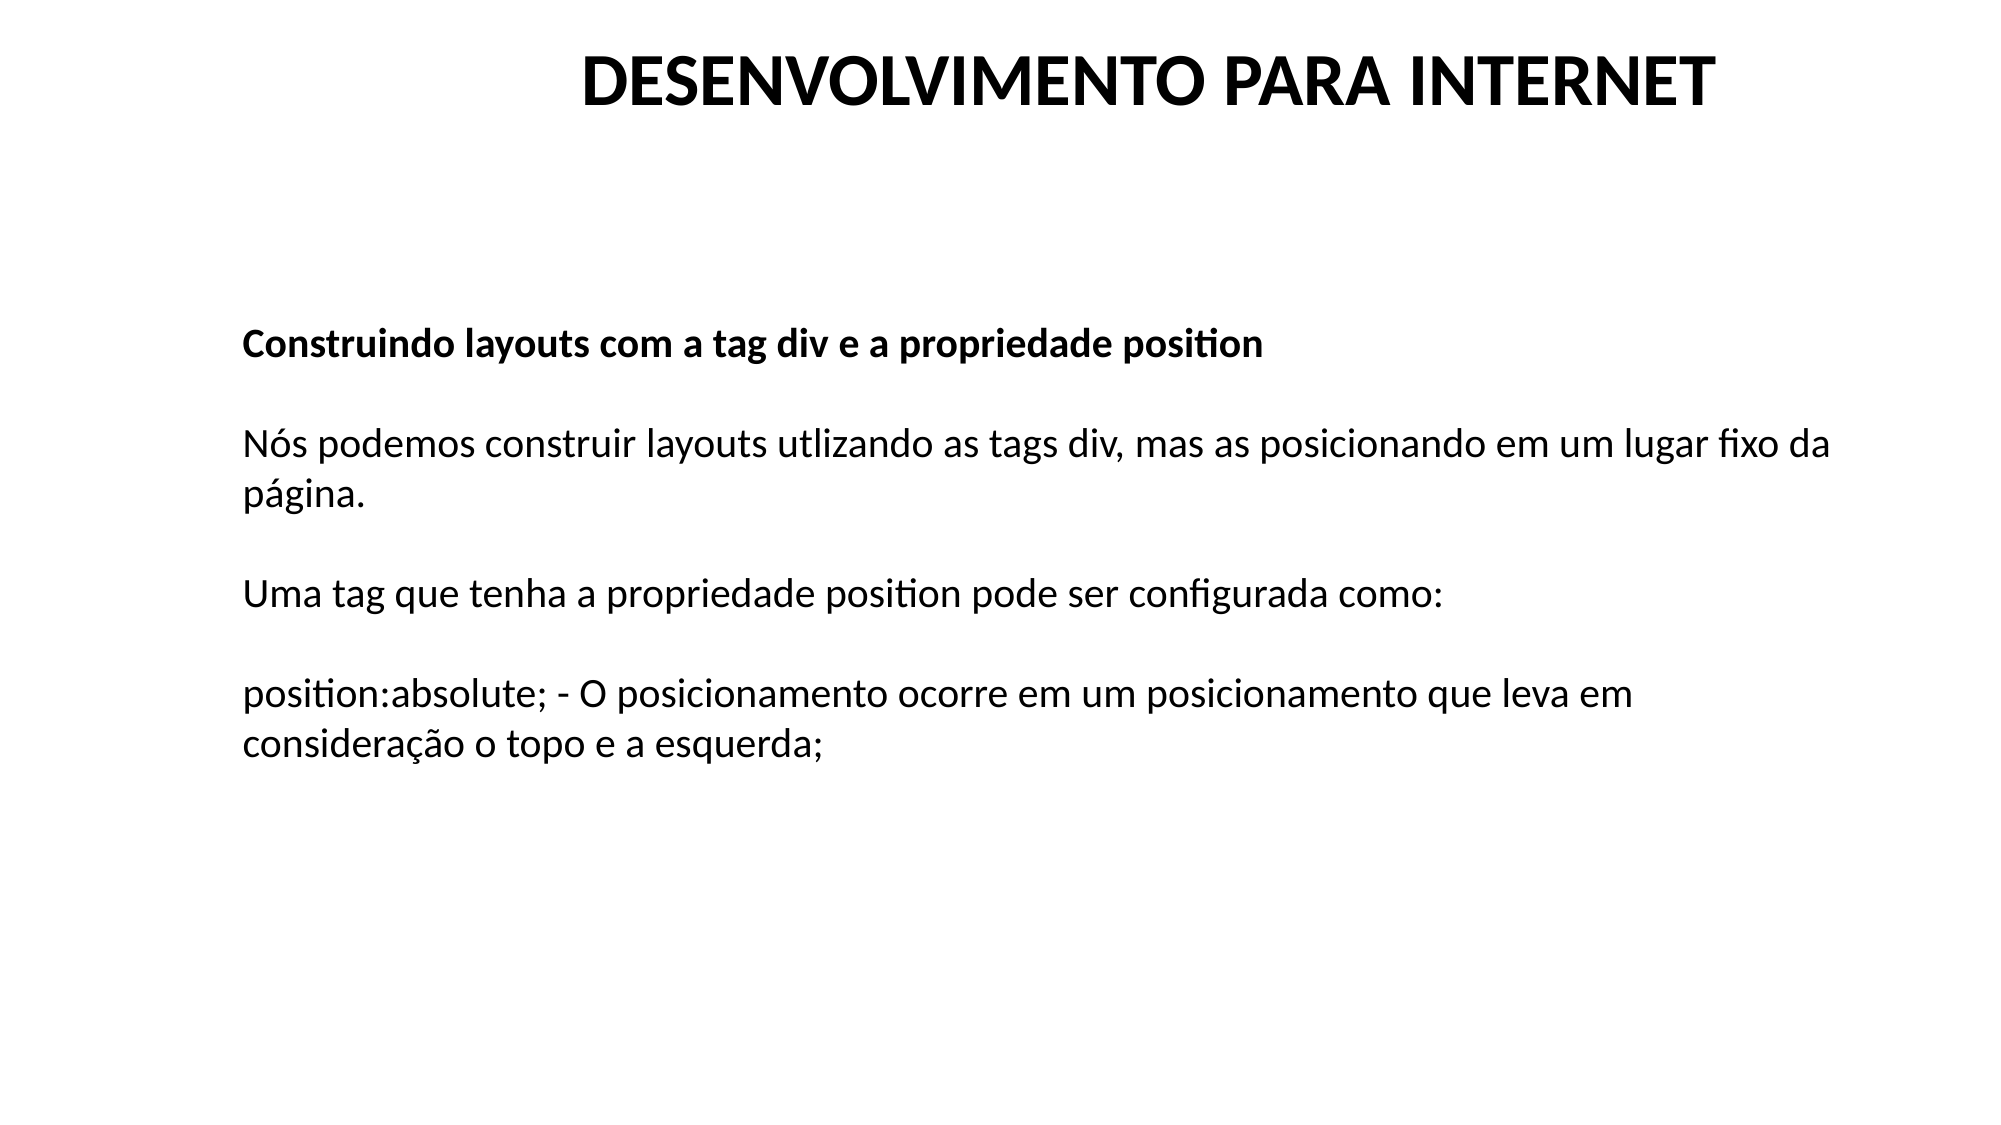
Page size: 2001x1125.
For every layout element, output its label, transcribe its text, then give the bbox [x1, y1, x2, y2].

text_box DESENVOLVIMENTO PARA INTERNET [424, 23, 1874, 128]
text_box Construindo layouts com a tag div e a propriedade position Nós podemos construir layouts utlizando as tags div, mas as posicionando em um lugar fixo da página. Uma tag que tenha a propriedade position pode ser configurada como: position:absolute; - O posicionamento ocorre em um posicionamento que leva em consideração o topo e a esquerda; [228, 308, 1853, 774]
